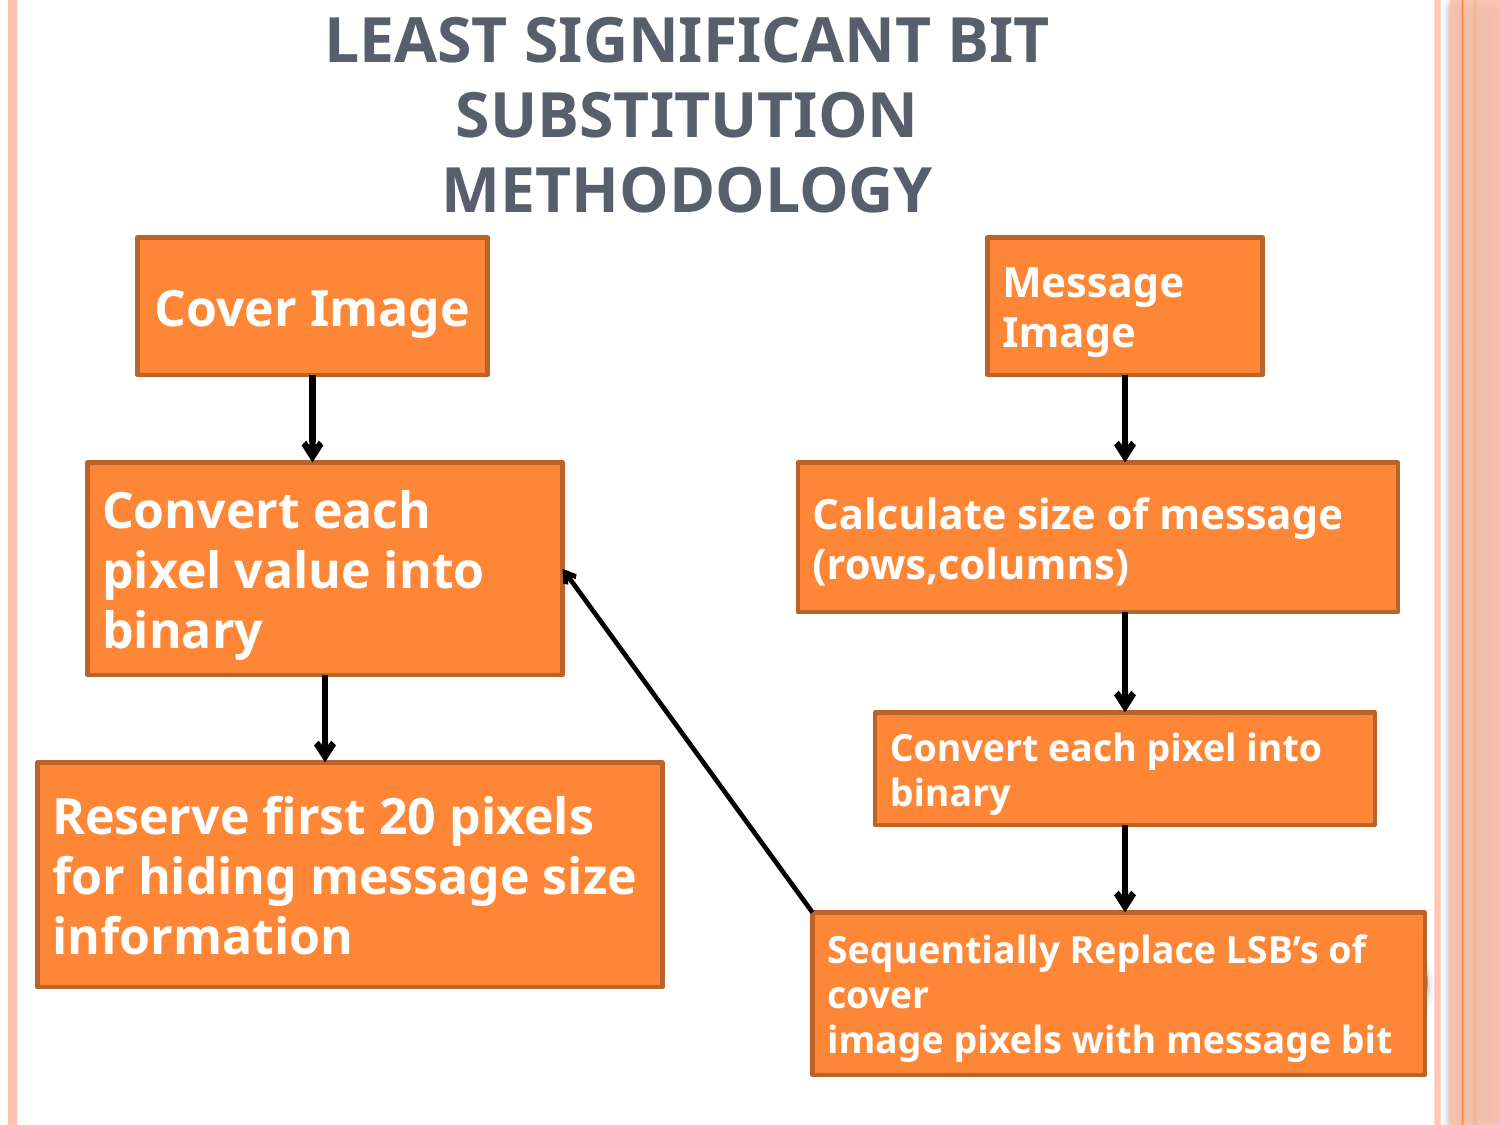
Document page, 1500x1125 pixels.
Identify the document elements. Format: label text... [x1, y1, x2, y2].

text_box Reserve first 20 pixels for hiding message size information [35, 760, 665, 989]
text_box Calculate size of message (rows,columns) [796, 460, 1400, 614]
text_box Convert each pixel value into binary [85, 460, 565, 677]
text_box Sequentially Replace LSB’s of cover image pixels with message bit [810, 910, 1427, 1077]
text_box Convert each pixel into binary [873, 710, 1377, 827]
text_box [561, 568, 813, 913]
title Least Significant Bit Substitution Methodology [75, 45, 1300, 233]
text_box Message Image [985, 235, 1265, 377]
text_box Cover Image [135, 235, 490, 377]
